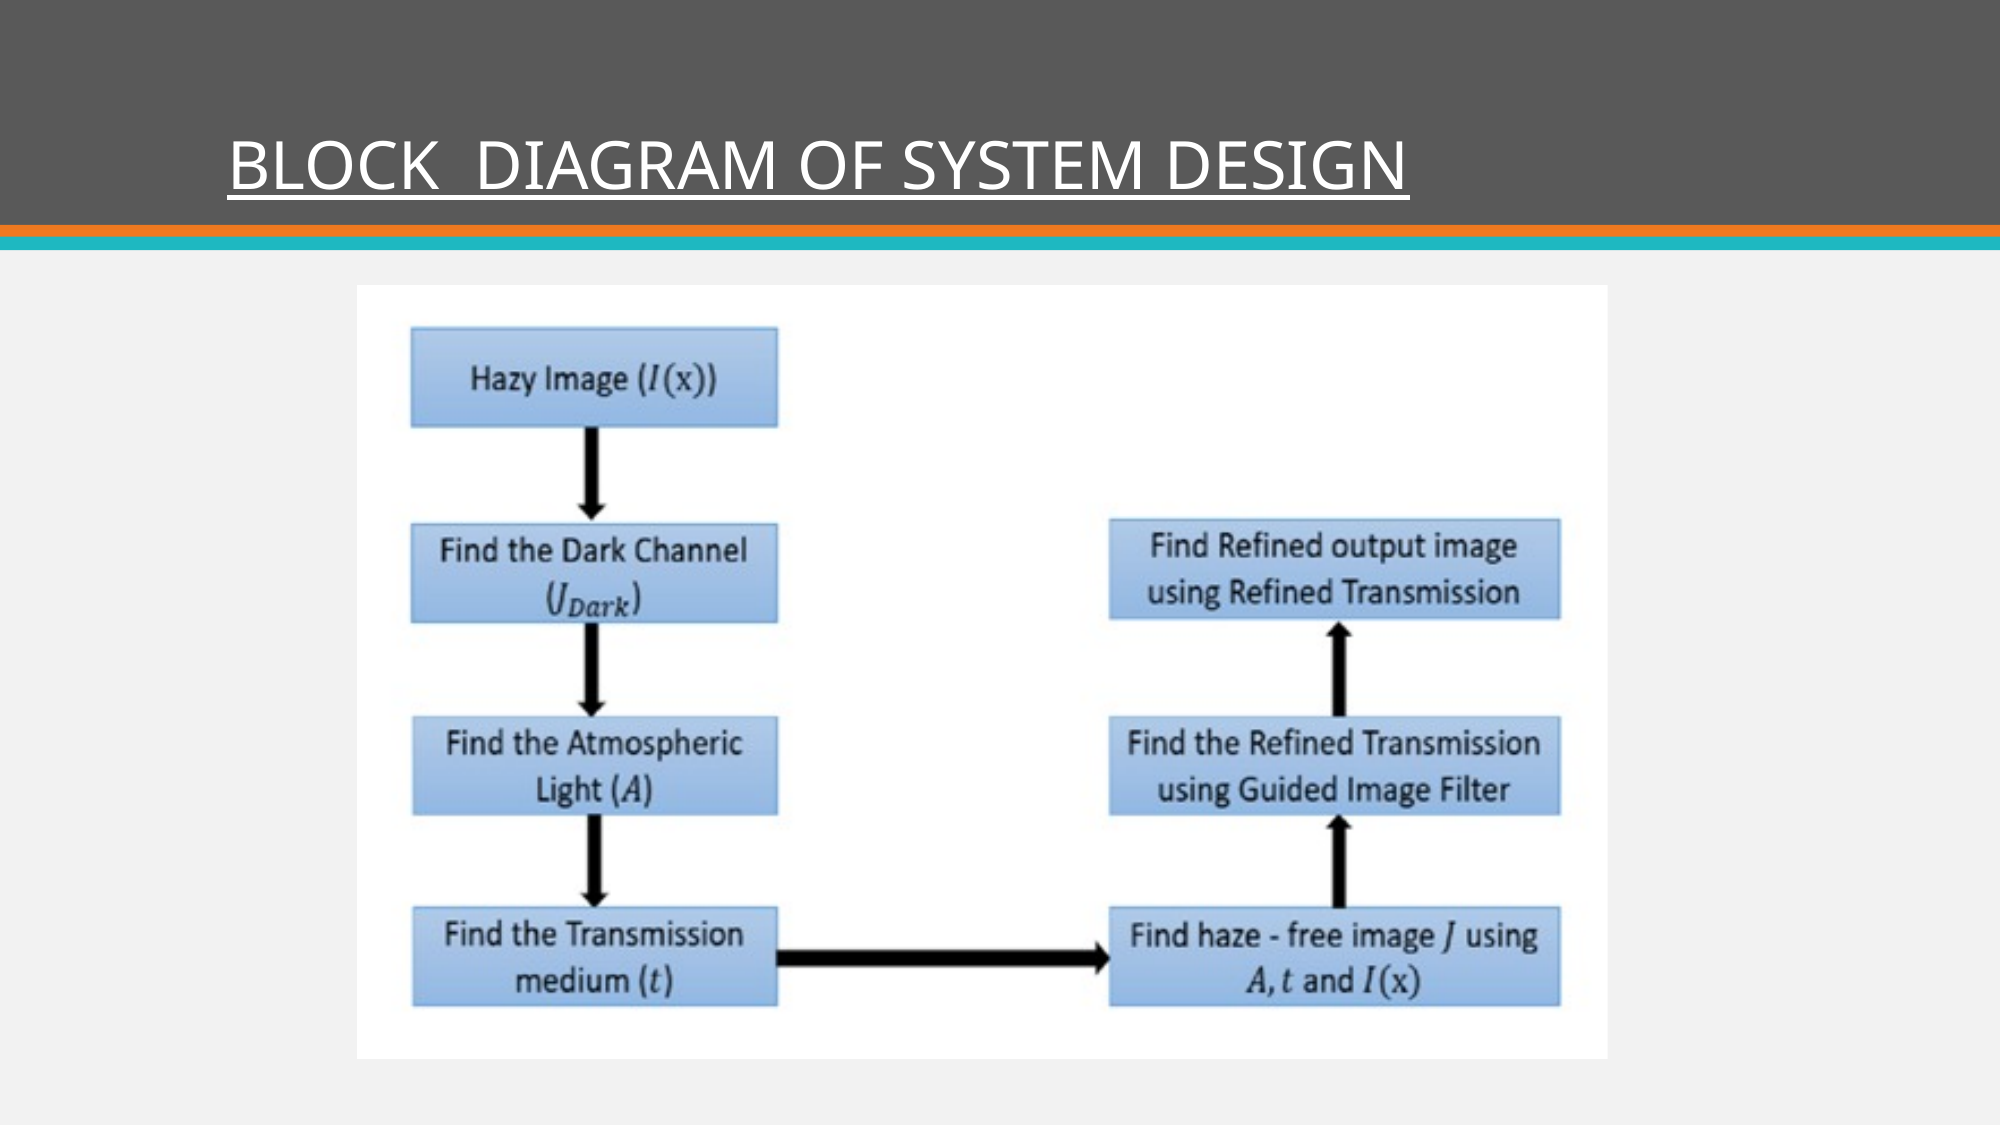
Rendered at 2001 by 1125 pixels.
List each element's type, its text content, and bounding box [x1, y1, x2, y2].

picture [357, 285, 1608, 1059]
title BLOCK DIAGRAM OF SYSTEM DESIGN [212, 41, 1788, 212]
